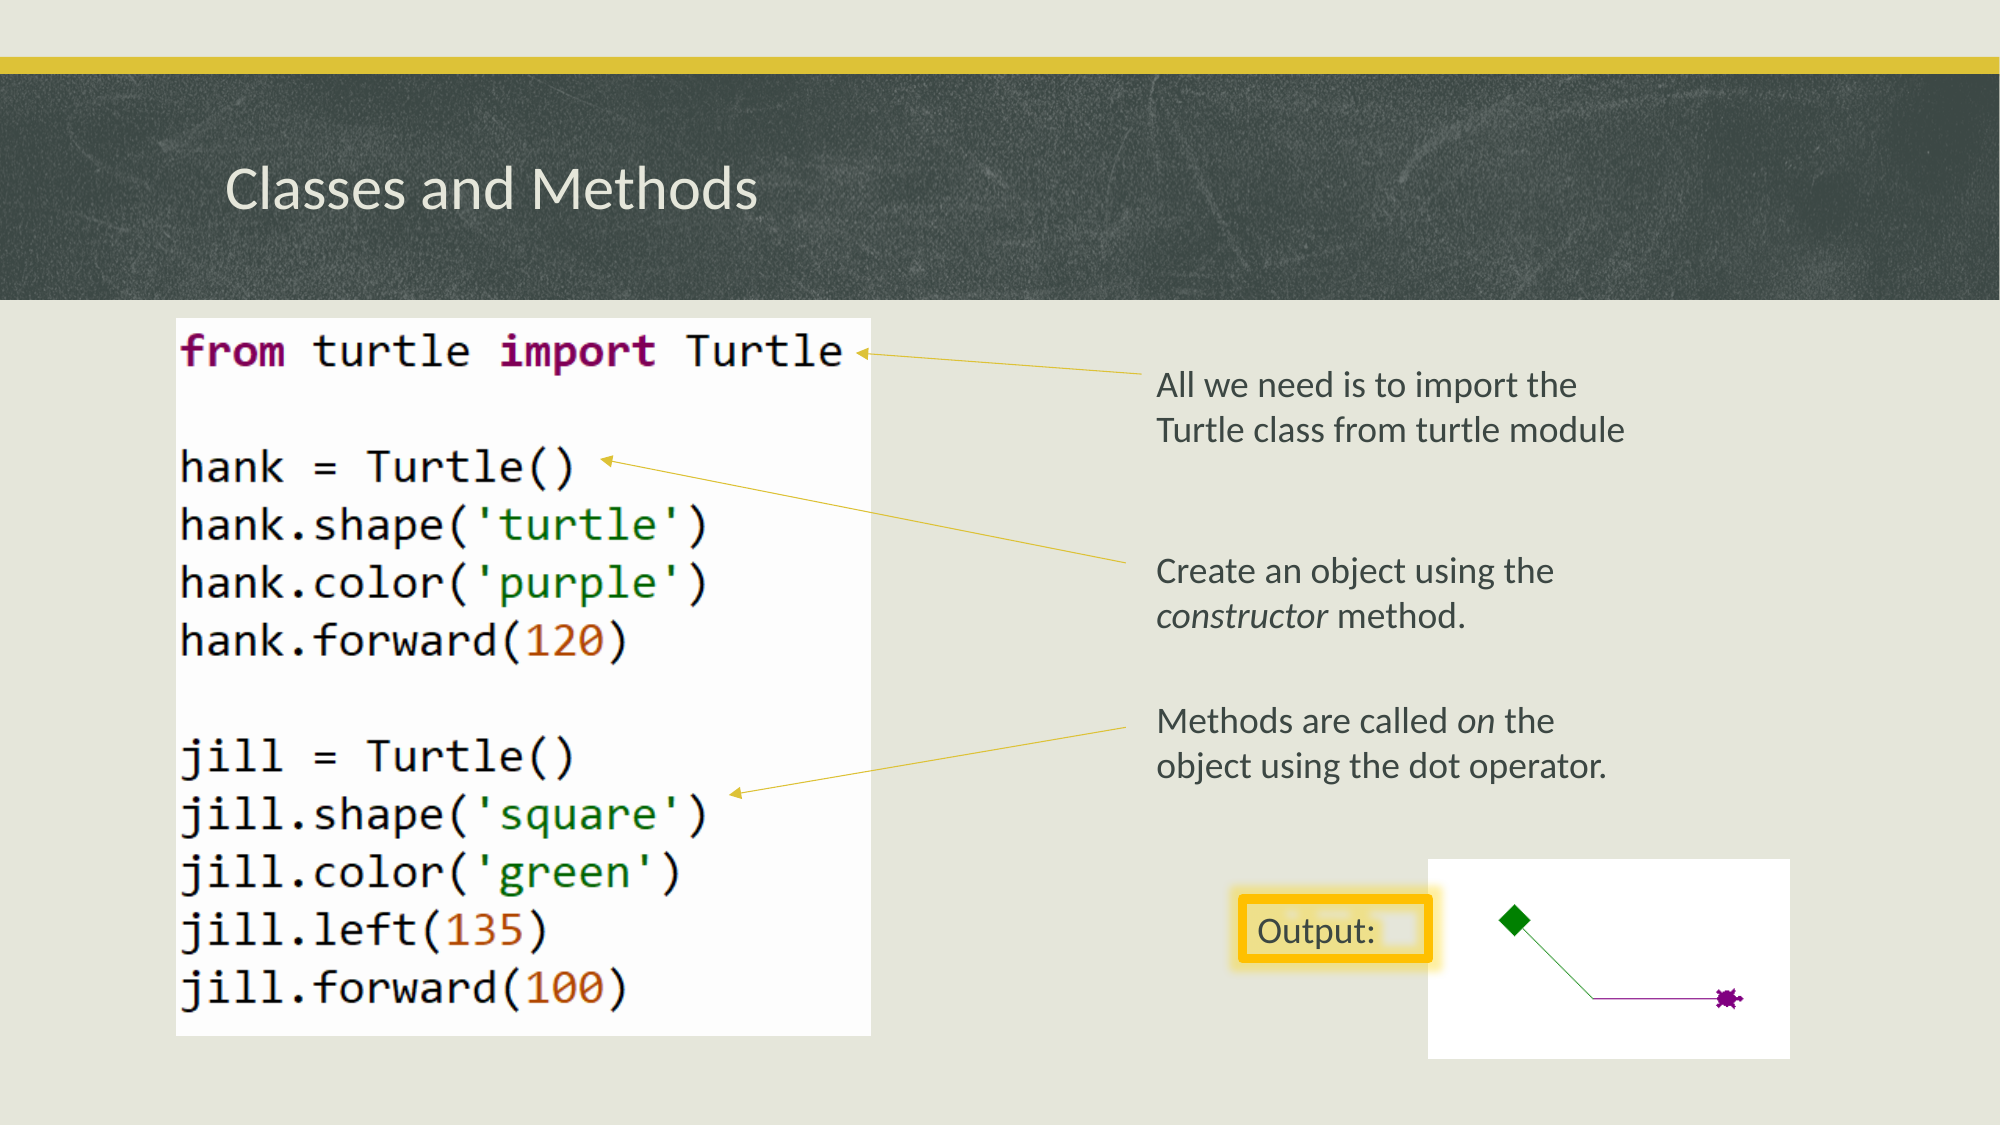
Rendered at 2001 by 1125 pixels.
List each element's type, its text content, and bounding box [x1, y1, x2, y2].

text_box All we need is to import the Turtle class from turtle module [1141, 352, 1657, 458]
title Classes and Methods [210, 76, 1790, 300]
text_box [599, 458, 1126, 563]
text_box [855, 352, 1142, 375]
text_box Output: [1242, 898, 1428, 959]
text_box Methods are called on the object using the dot operator. [1141, 688, 1657, 794]
picture [176, 318, 871, 1036]
picture [1428, 859, 1790, 1059]
text_box Create an object using the constructor method. [1141, 538, 1657, 644]
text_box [728, 727, 1126, 796]
picture [0, 74, 2000, 300]
